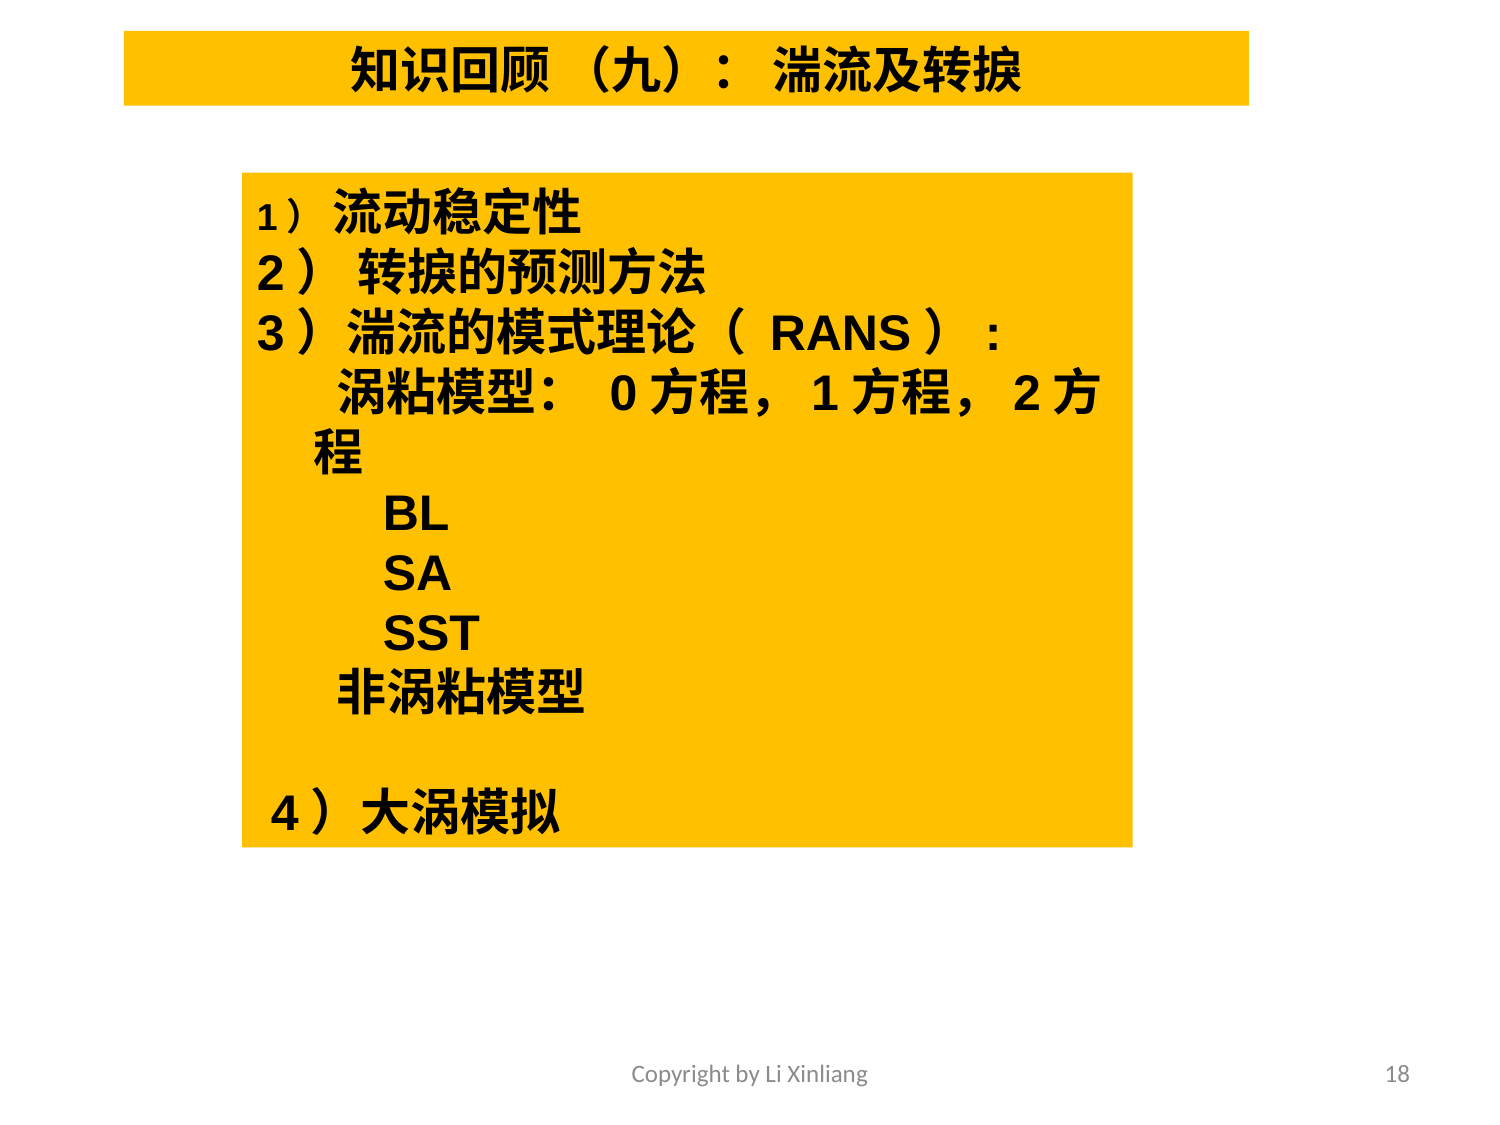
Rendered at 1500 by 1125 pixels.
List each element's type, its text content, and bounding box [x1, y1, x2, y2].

slide_number 18 [1074, 1042, 1425, 1103]
text_box 知识回顾 （九）： 湍流及转捩 [123, 30, 1249, 106]
text_box 1） 流动稳定性 2） 转捩的预测方法 3）湍流的模式理论（ RANS）: 涡粘模型： 0方程，1方程，2方程 BL SA SST 非涡粘模型 4）大涡模拟 [242, 172, 1133, 848]
footer Copyright by Li Xinliang [512, 1042, 988, 1103]
